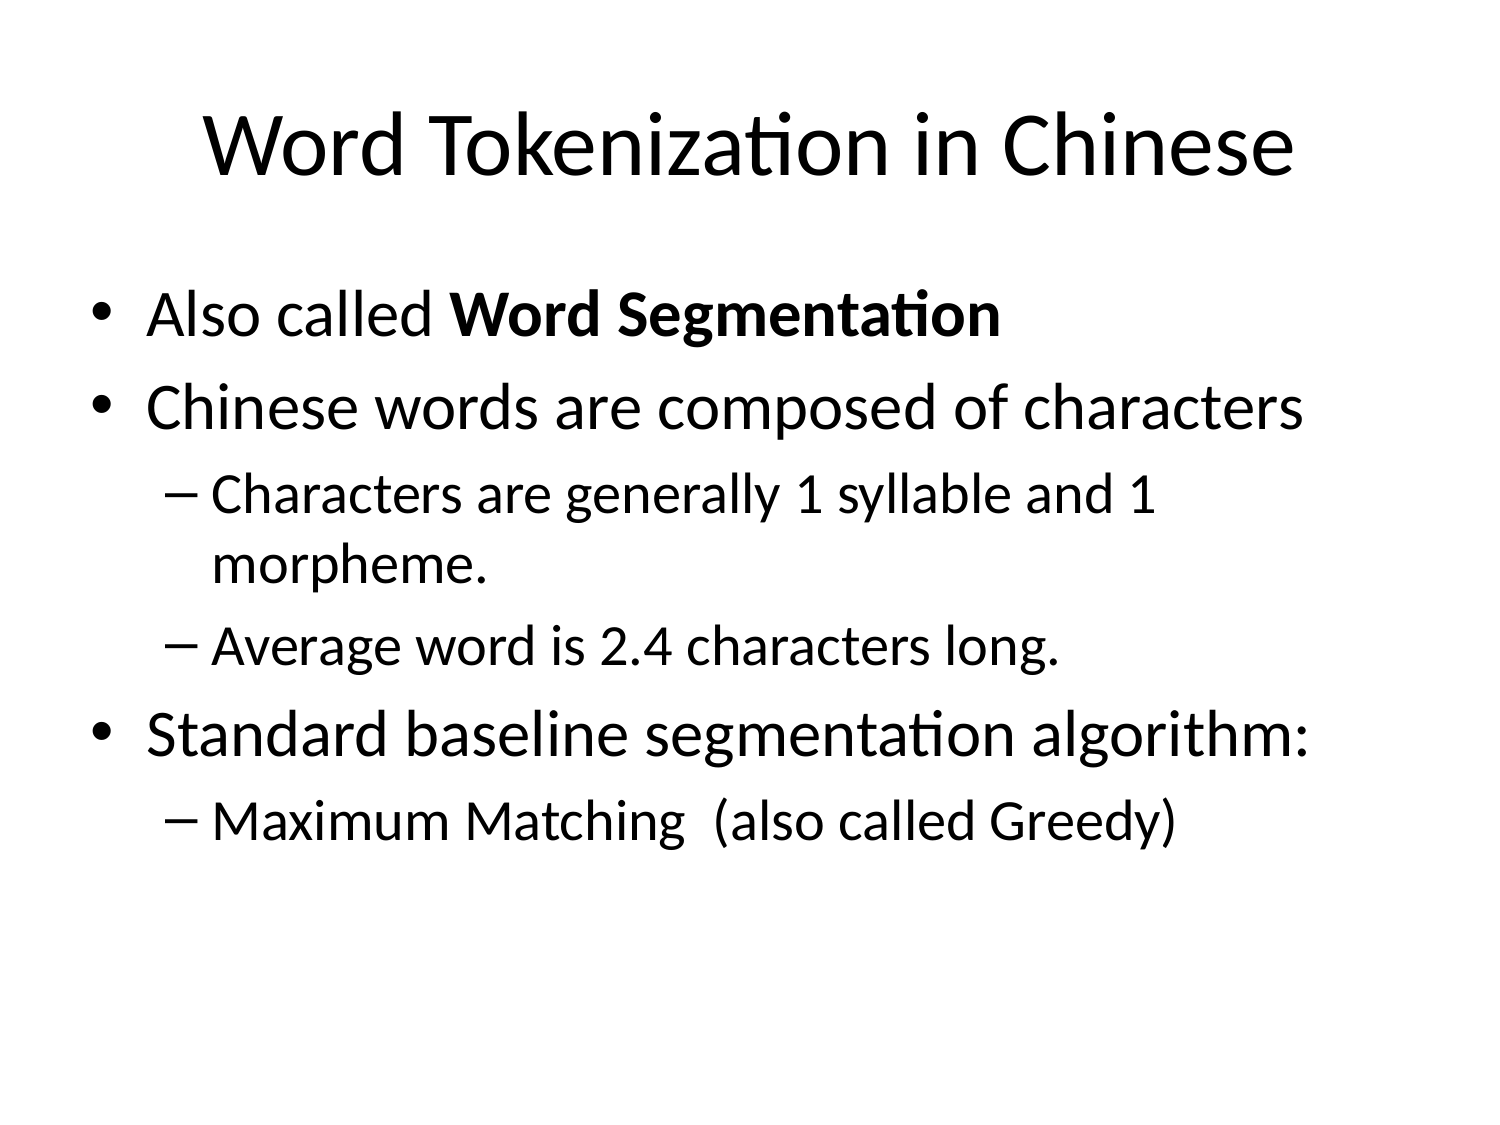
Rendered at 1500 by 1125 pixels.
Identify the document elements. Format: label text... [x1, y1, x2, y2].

list Also called Word Segmentation Chinese words are composed of characters Characters are generally 1 syllable and 1 morpheme. Average word is 2.4 characters long. Standard baseline segmentation algorithm: Maximum Matching (also called Greedy) [75, 262, 1425, 1005]
title Word Tokenization in Chinese [75, 45, 1425, 233]
